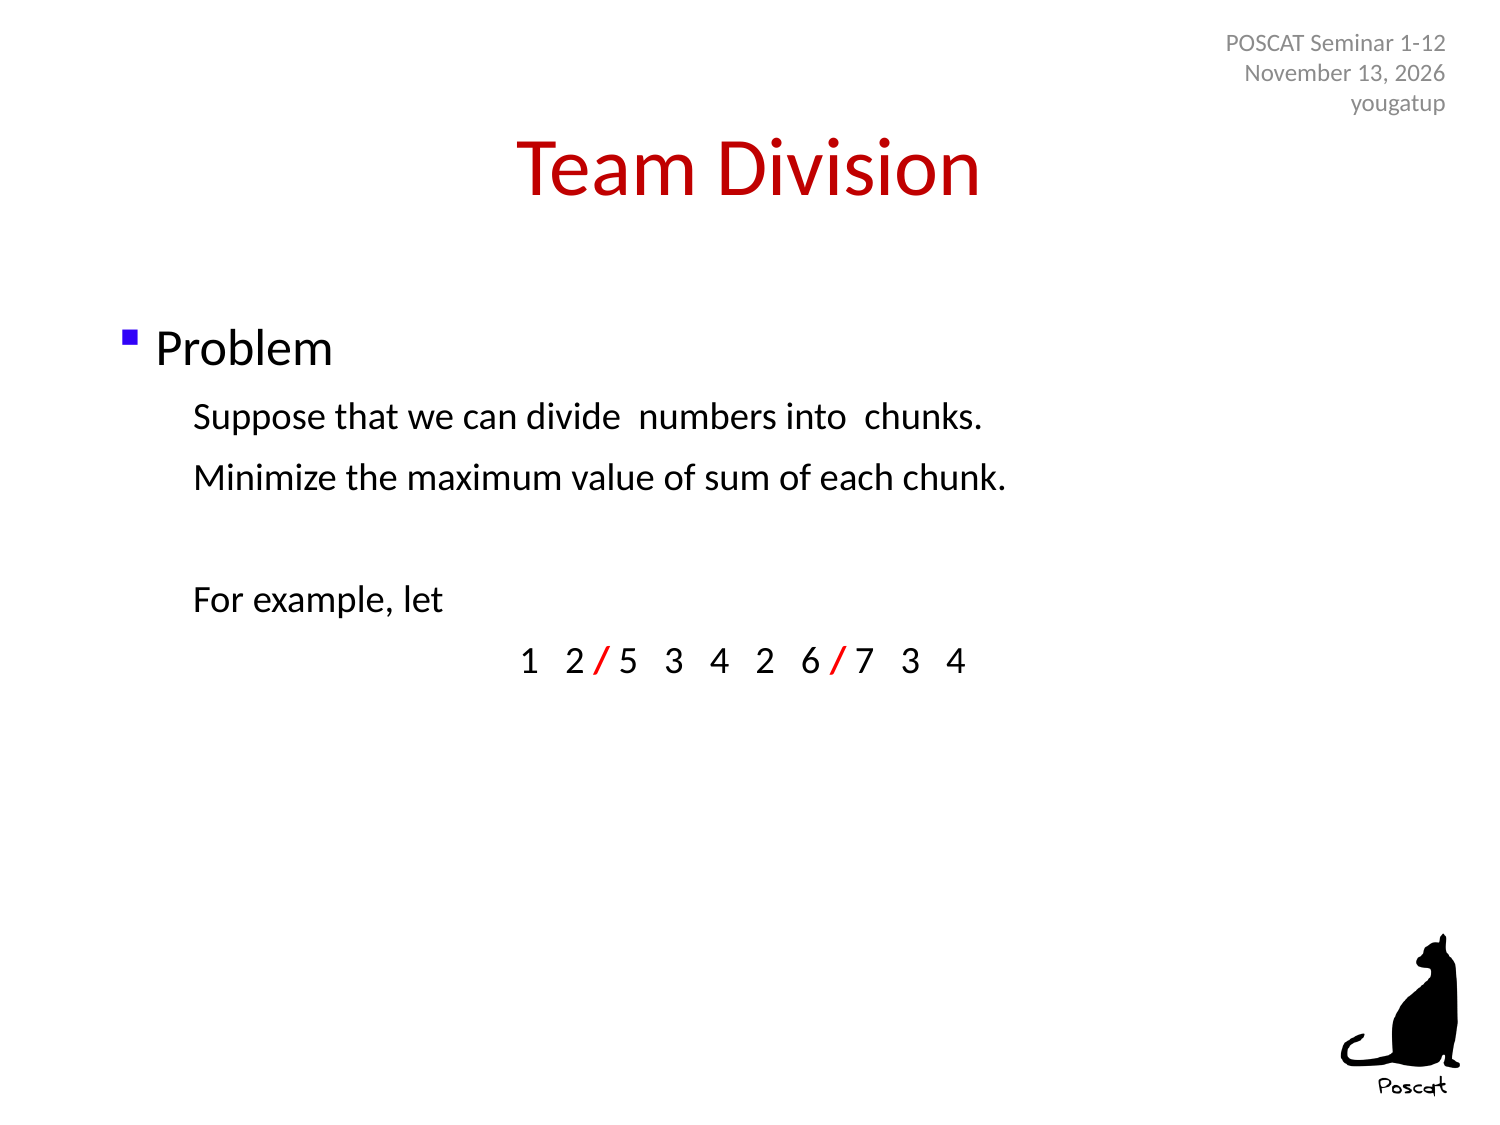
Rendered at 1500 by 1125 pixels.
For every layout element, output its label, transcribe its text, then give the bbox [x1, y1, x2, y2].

title Team Division [103, 59, 1397, 278]
picture [1317, 927, 1500, 1103]
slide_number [1123, 29, 1462, 113]
